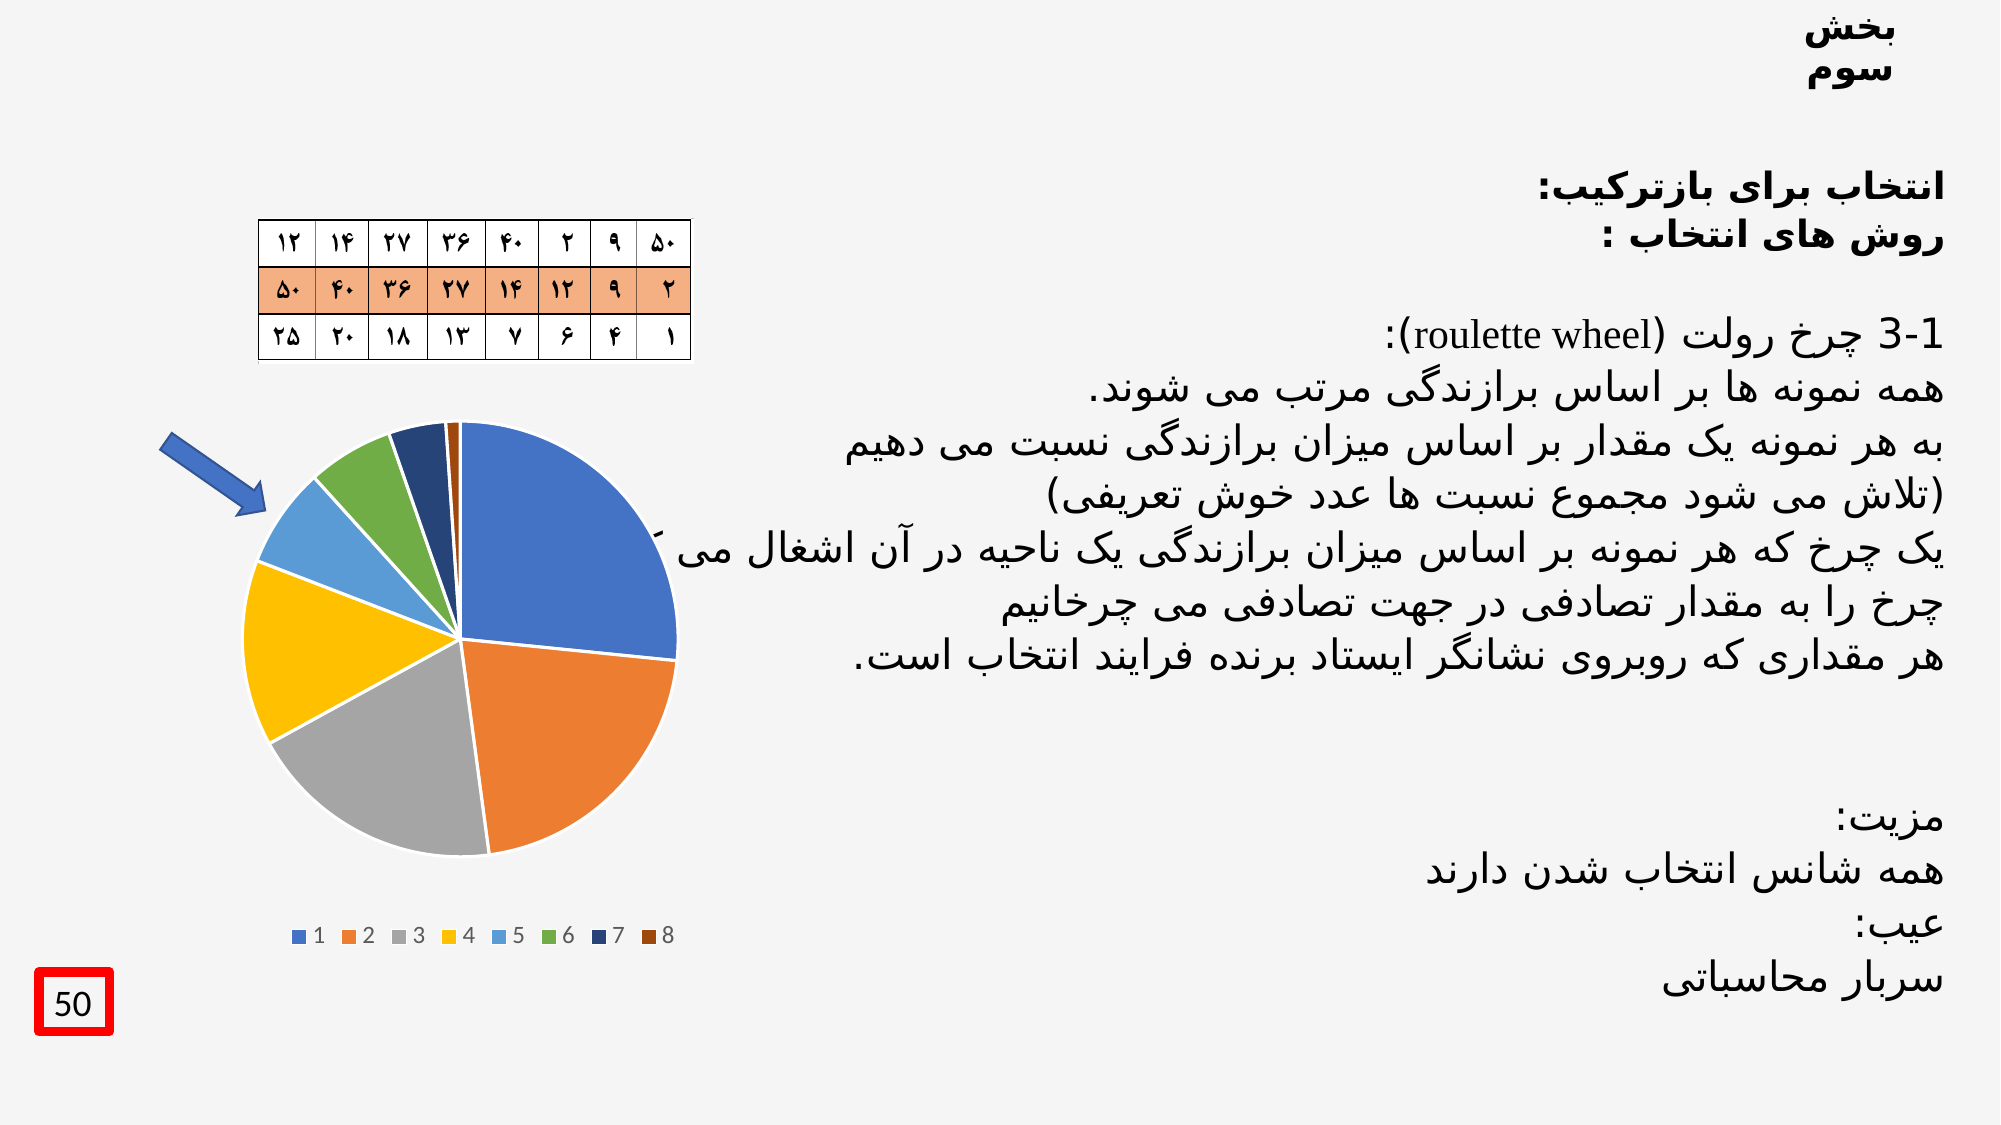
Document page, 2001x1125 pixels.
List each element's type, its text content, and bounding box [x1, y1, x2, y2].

chart [74, 419, 893, 956]
text_box 50 [39, 971, 110, 1032]
picture [258, 218, 694, 364]
subtitle انتخاب برای بازترکیب: روش های انتخاب : 3-1 چرخ رولت (roulette wheel): همه نمونه ها بر اساس برازندگی مرتب می شوند. به هر نمونه یک مقدار بر اساس میزان برازندگی نسبت می دهیم (تلاش می شود مجموع نسبت ها عدد خوش تعریفی) یک چرخ که هر نمونه بر اساس میزان برازندگی یک ناحیه در آن اشغال می کند چرخ را به مقدار تصادفی در جهت تصادفی می چرخانیم هر مقداری که روبروی نشانگر ایستاد برنده فرایند انتخاب است. مزیت: همه شانس انتخاب شدن دارند عیب: سربار محاسباتی [43, 151, 1961, 1090]
title بخش سوم [1740, 35, 1961, 97]
